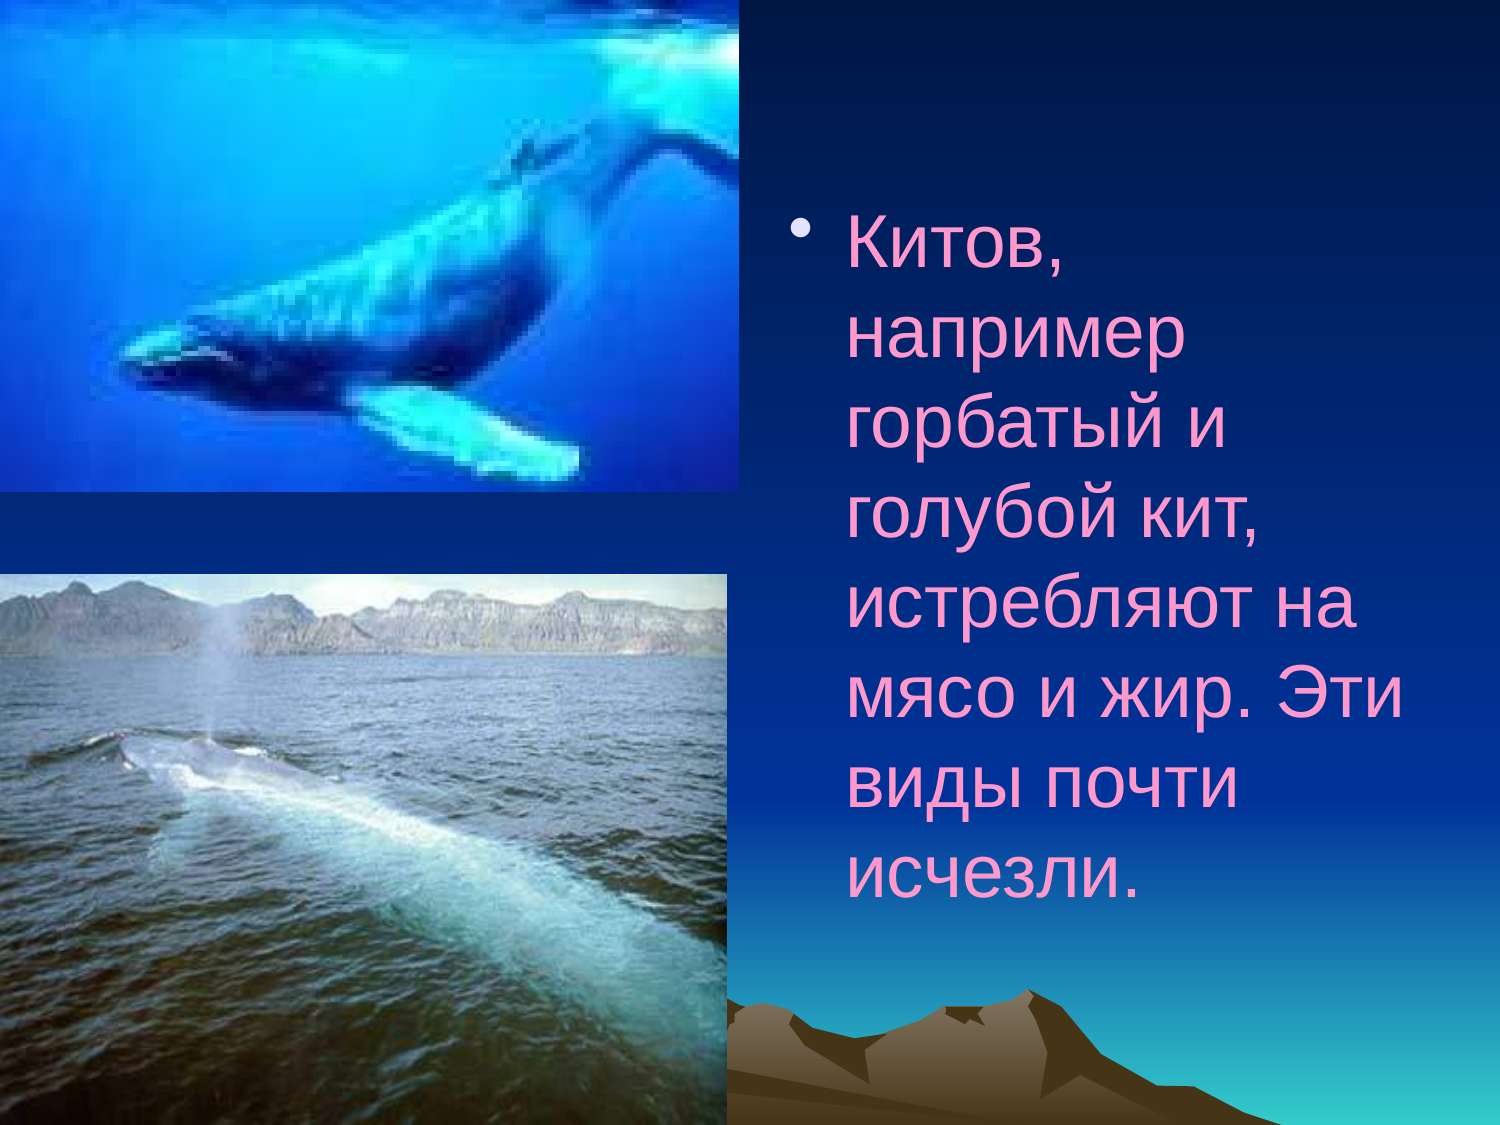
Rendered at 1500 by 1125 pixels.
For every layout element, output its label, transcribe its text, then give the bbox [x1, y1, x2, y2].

list Китов, например горбатый и голубой кит, истребляют на мясо и жир. Эти виды почти исчезли. [773, 184, 1425, 941]
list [0, 0, 739, 492]
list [0, 573, 727, 1125]
